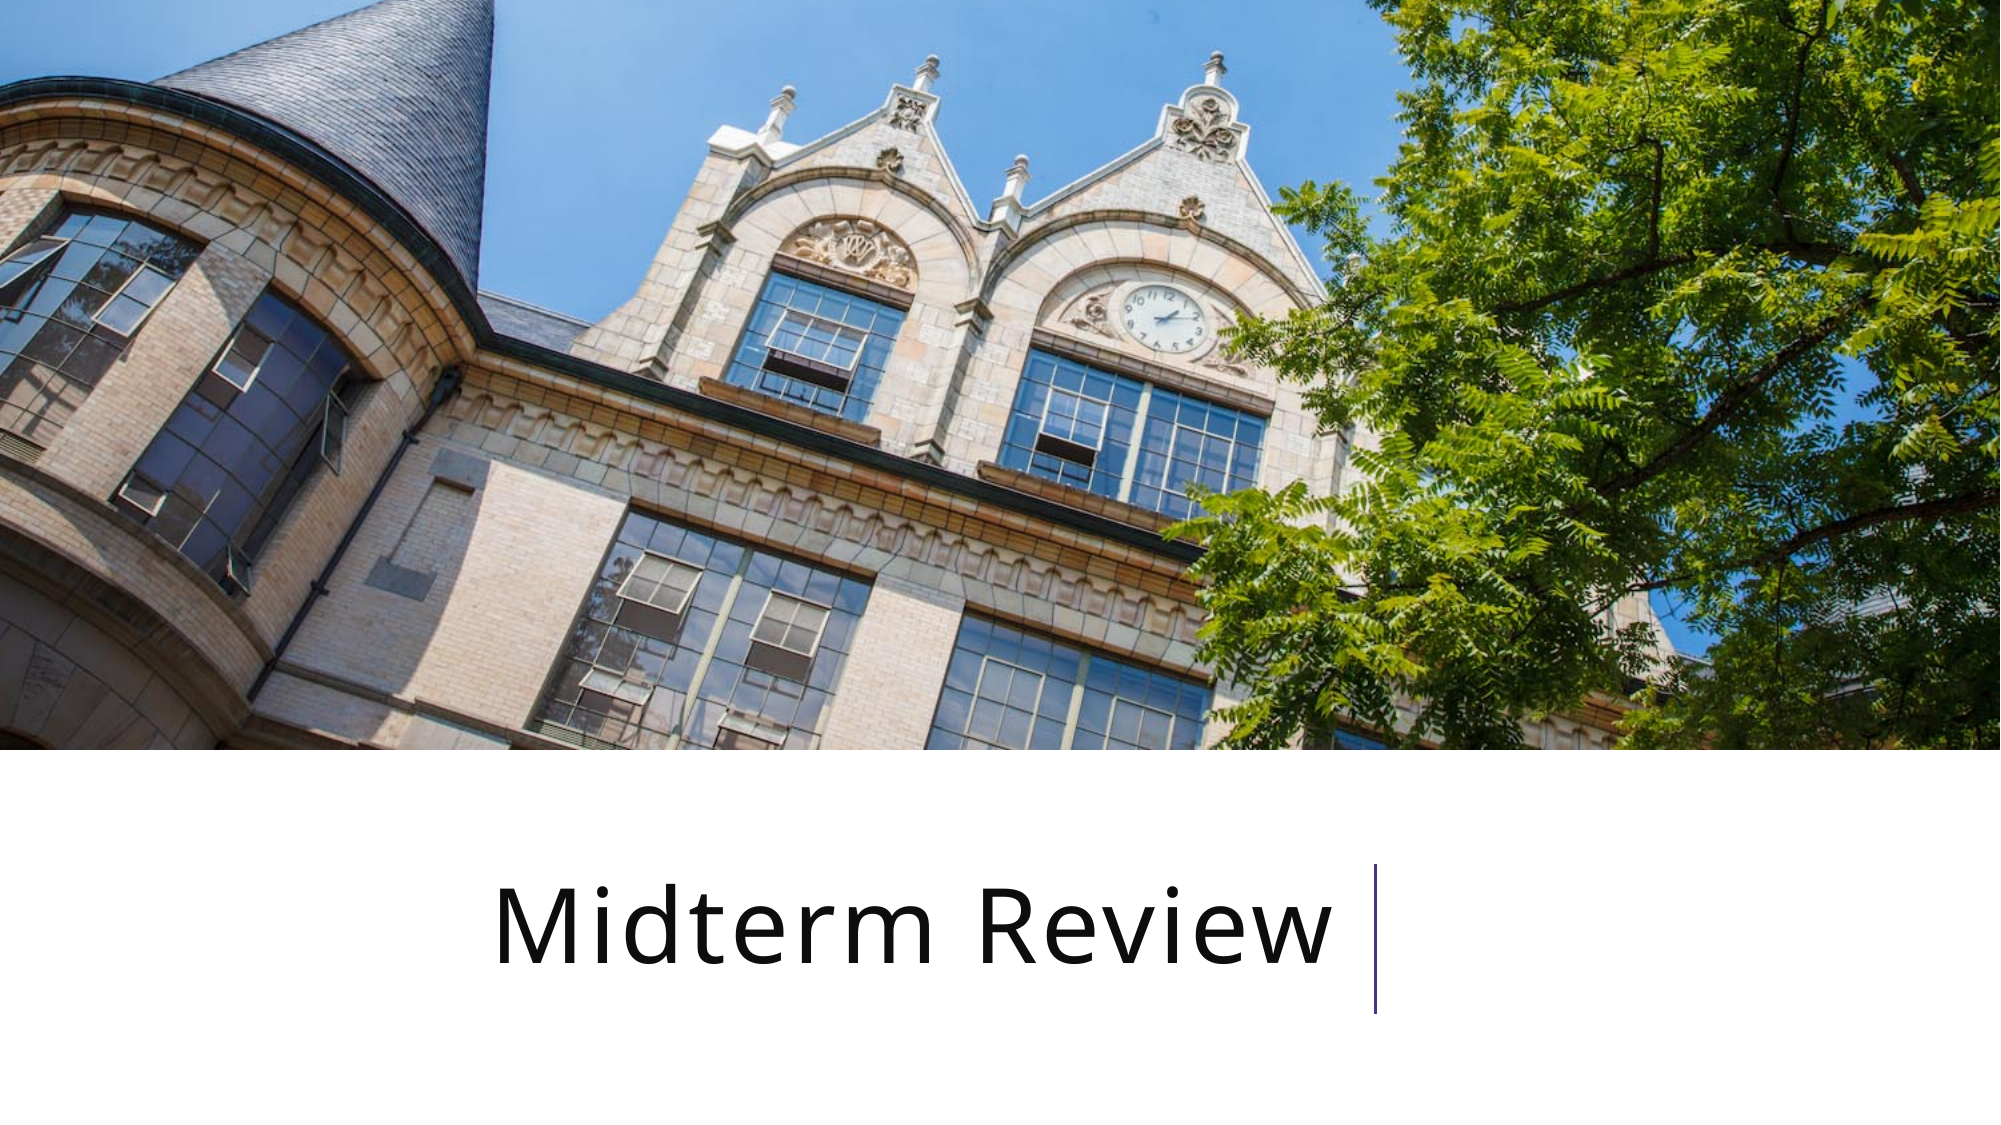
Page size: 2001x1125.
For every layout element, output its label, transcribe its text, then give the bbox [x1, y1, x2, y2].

title Midterm Review [75, 813, 1350, 1054]
picture [0, 0, 2000, 750]
